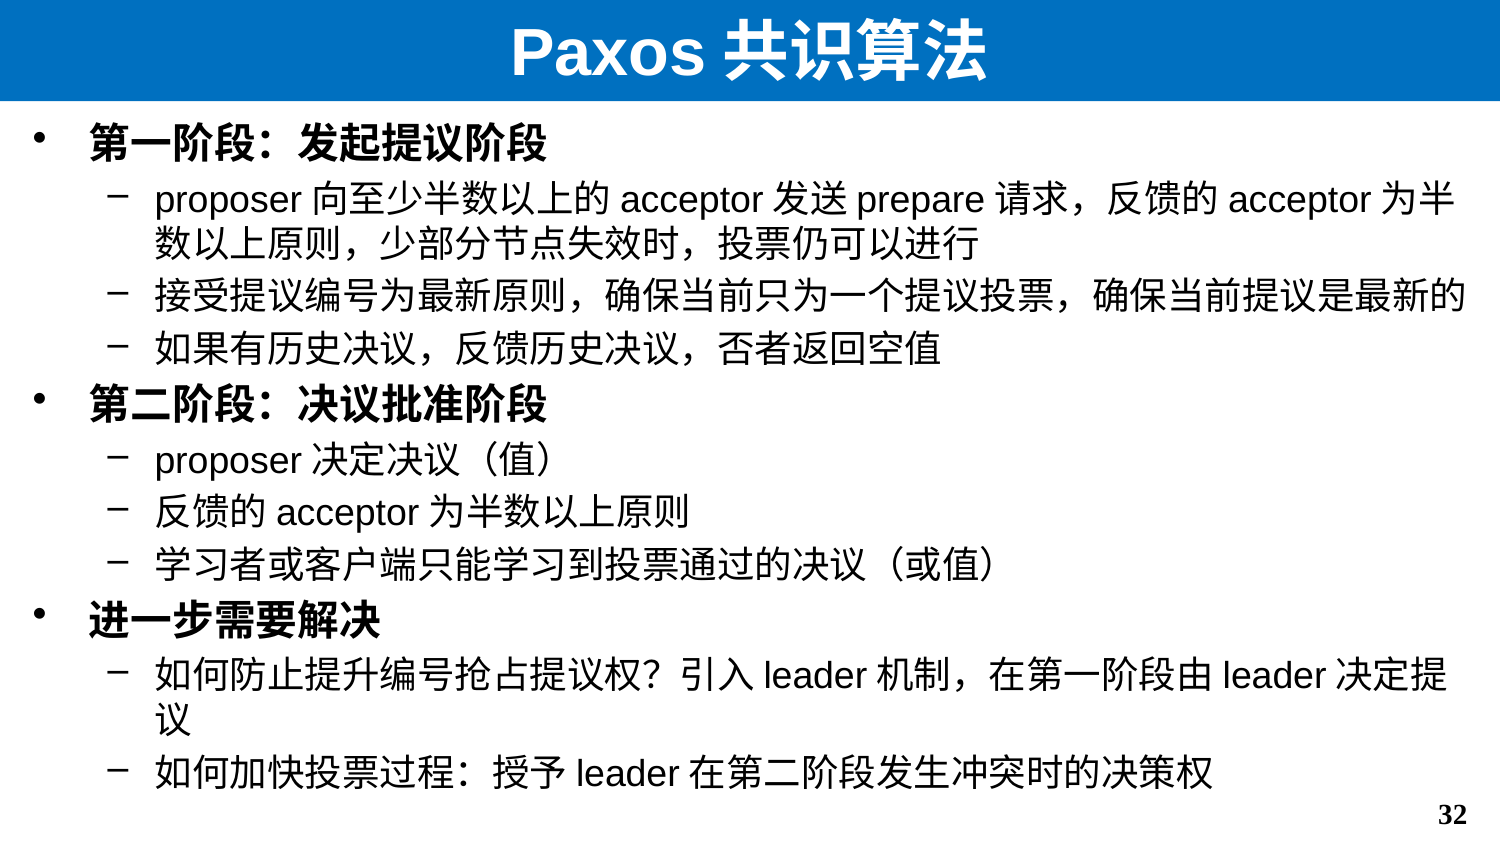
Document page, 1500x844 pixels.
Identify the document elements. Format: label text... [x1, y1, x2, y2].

list 第一阶段：发起提议阶段 proposer向至少半数以上的acceptor发送prepare请求，反馈的acceptor为半数以上原则，少部分节点失效时，投票仍可以进行 接受提议编号为最新原则，确保当前只为一个提议投票，确保当前提议是最新的 如果有历史决议，反馈历史决议，否者返回空值 第二阶段：决议批准阶段 proposer决定决议（值） 反馈的acceptor为半数以上原则 学习者或客户端只能学习到投票通过的决议（或值） 进一步需要解决 如何防止提升编号抢占提议权？引入leader机制，在第一阶段由leader决定提议 如何加快投票过程：授予leader在第二阶段发生冲突时的决策权 [17, 109, 1483, 734]
title Paxos共识算法 [0, 0, 1500, 102]
